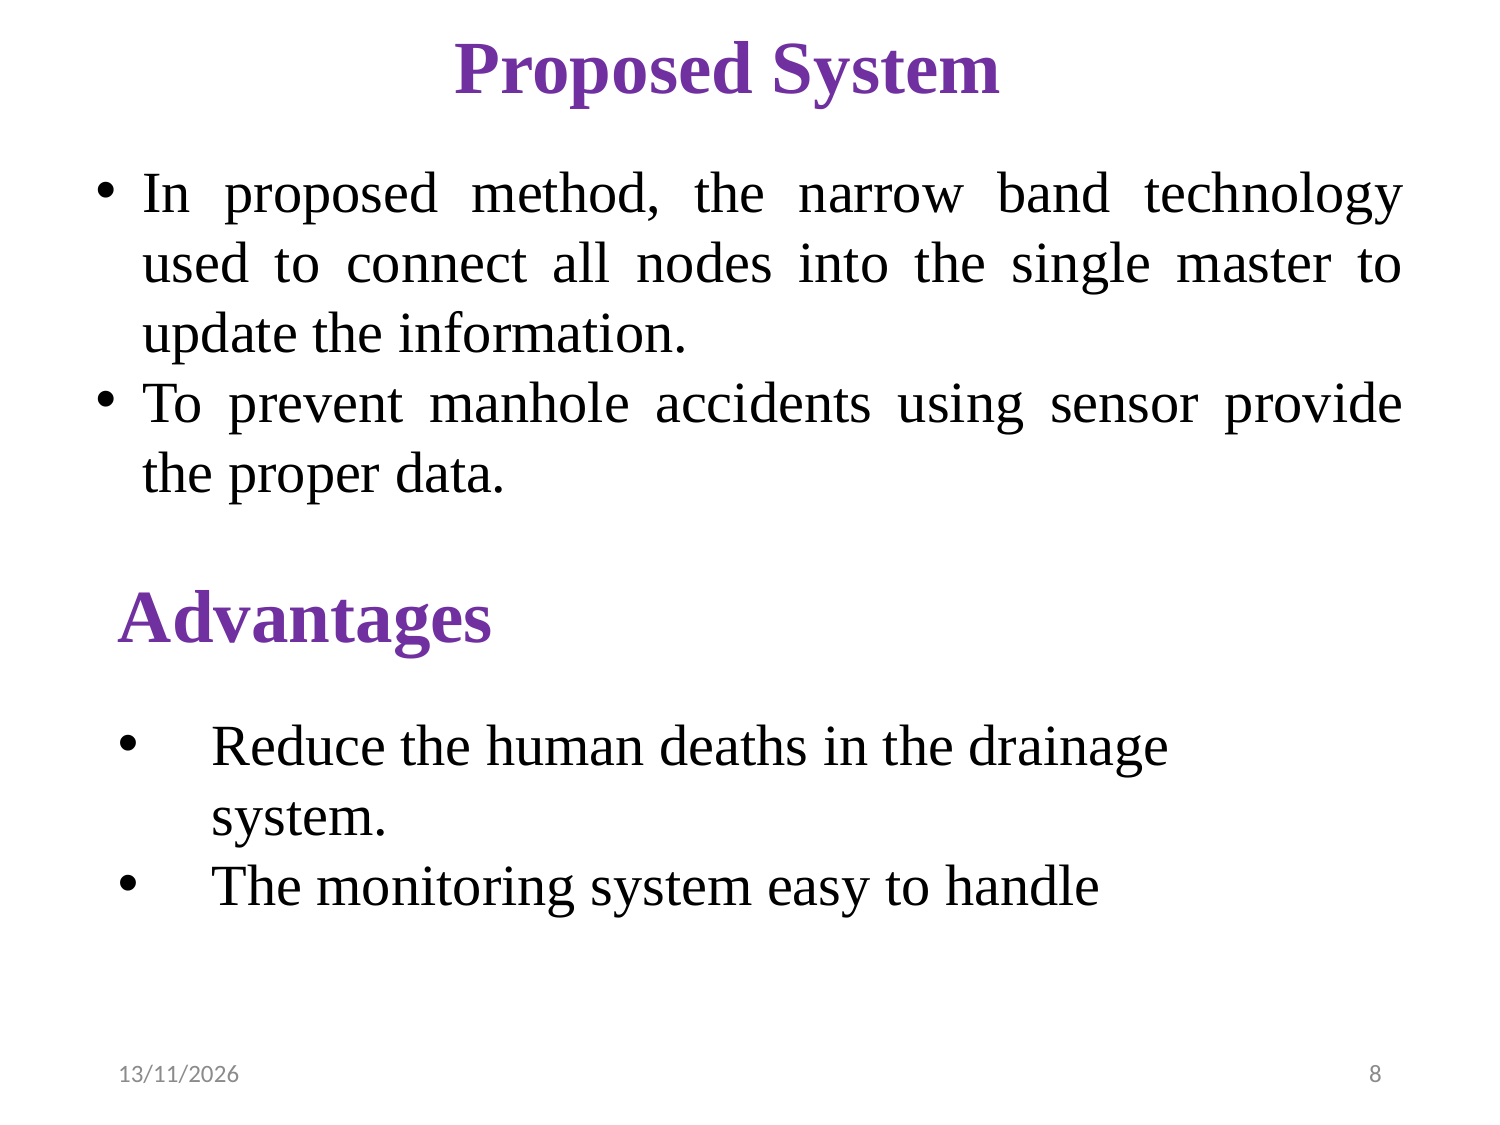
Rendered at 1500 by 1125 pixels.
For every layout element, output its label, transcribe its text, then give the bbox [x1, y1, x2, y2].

text_box In proposed method, the narrow band technology used to connect all nodes into the single master to update the information. To prevent manhole accidents using sensor provide the proper data. [80, 146, 1419, 557]
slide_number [103, 1042, 441, 1103]
slide_number 8 [1059, 1042, 1397, 1103]
title Proposed System [80, 26, 1375, 114]
text_box Reduce the human deaths in the drainage system. The monitoring system easy to handle [103, 700, 1283, 925]
text_box Advantages [103, 560, 870, 666]
